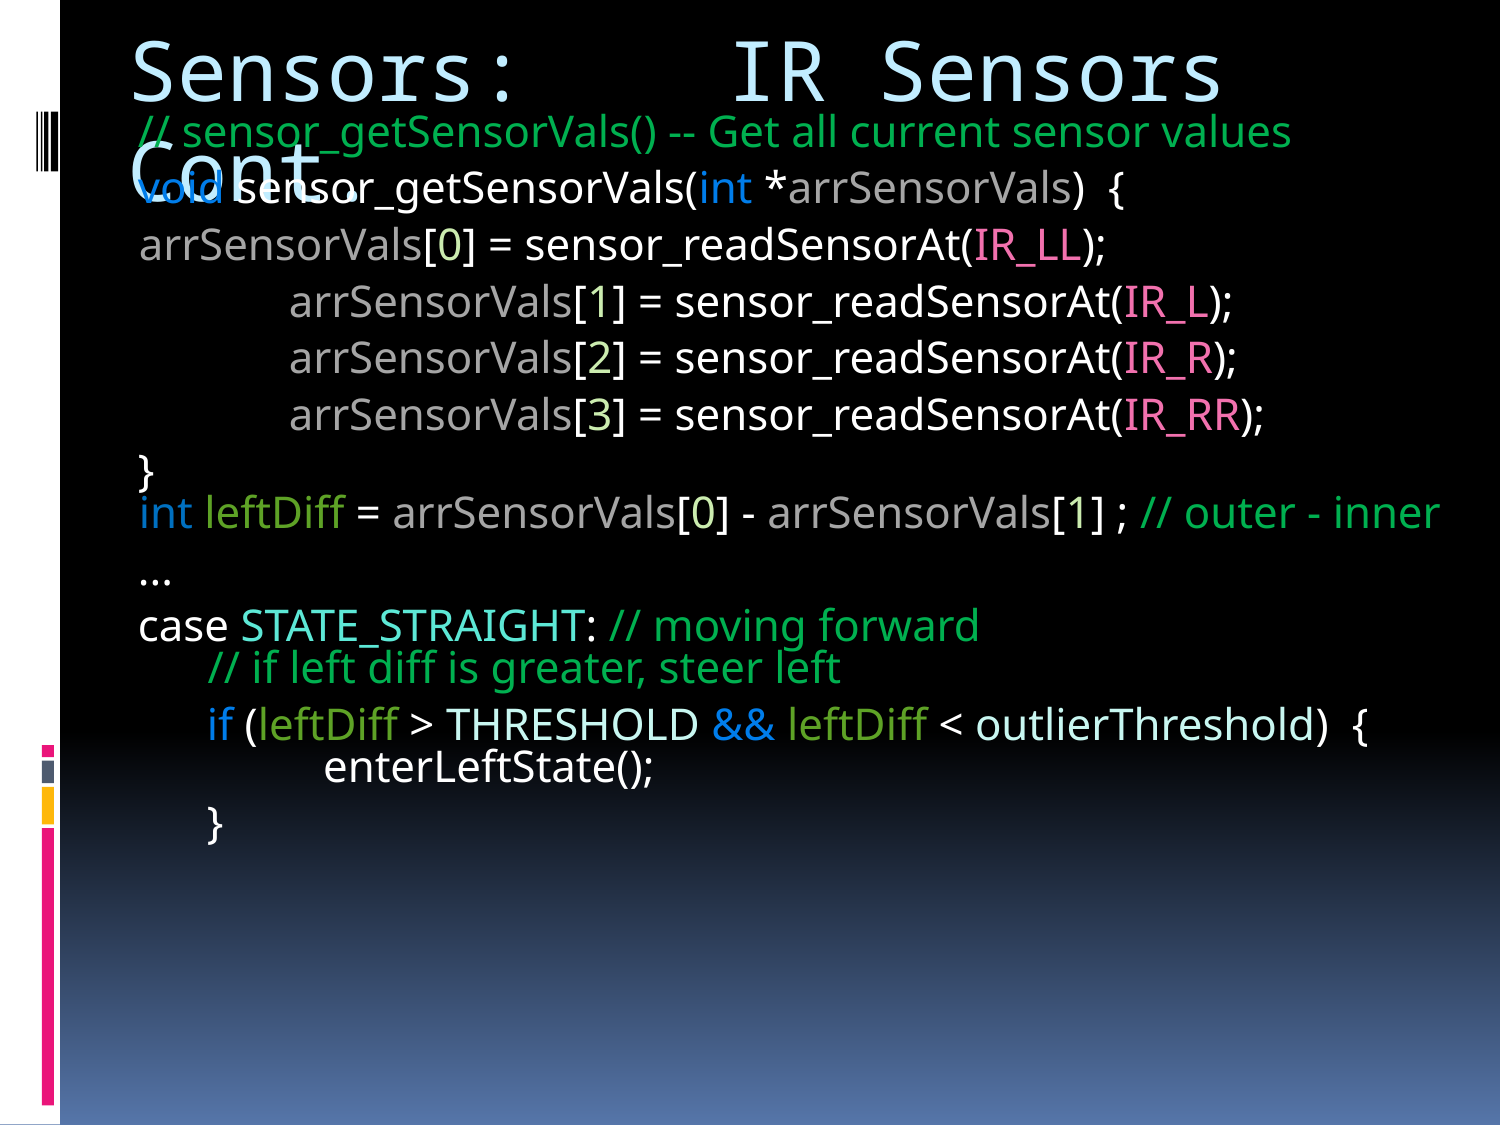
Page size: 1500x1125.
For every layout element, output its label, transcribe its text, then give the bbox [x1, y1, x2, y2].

list // sensor_getSensorVals() -- Get all current sensor values void sensor_getSensorVals(int *arrSensorVals) { arrSensorVals[0] = sensor_readSensorAt(IR_LL); arrSensorVals[1] = sensor_readSensorAt(IR_L); arrSensorVals[2] = sensor_readSensorAt(IR_R); arrSensorVals[3] = sensor_readSensorAt(IR_RR); } int leftDiff = arrSensorVals[0] - arrSensorVals[1] ; // outer - inner ... case STATE_STRAIGHT: // moving forward // if left diff is greater, steer left if (leftDiff > THRESHOLD && leftDiff < outlierThreshold) { enterLeftState(); } [112, 106, 1459, 1019]
title Sensors: IR Sensors Cont. [112, 10, 1388, 106]
